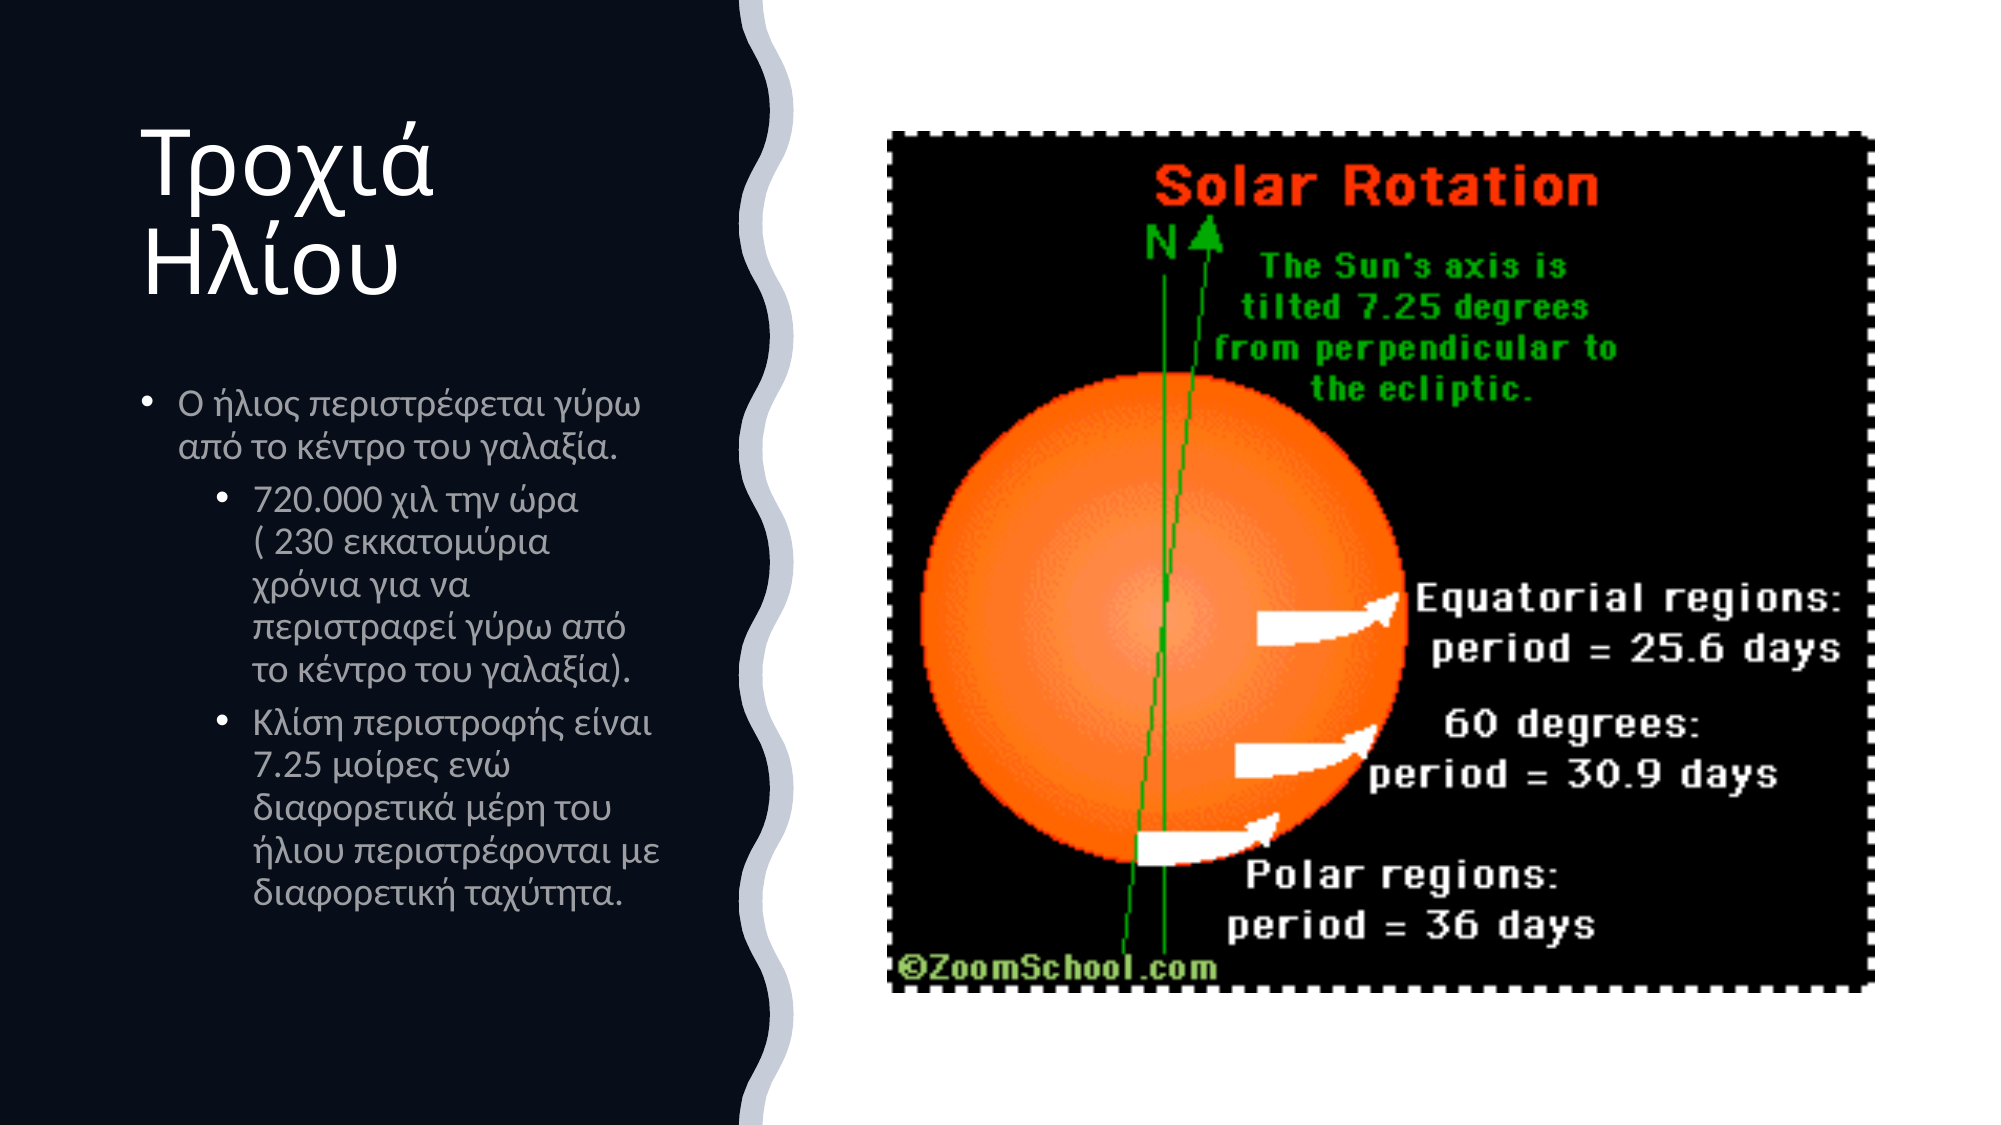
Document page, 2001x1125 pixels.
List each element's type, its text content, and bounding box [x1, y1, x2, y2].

title Τροχιά Ηλίου [125, 108, 681, 354]
picture [887, 131, 1875, 993]
text_box [0, 0, 795, 1125]
list Ο ήλιος περιστρέφεται γύρω από το κέντρο του γαλαξία. 720.000 χιλ την ώρα ( 230 εκκατομύρια χρόνια για να περιστραφεί γύρω από το κέντρο του γαλαξία). Κλίση περιστροφής είναι 7.25 μοίρες ενώ διαφορετικά μέρη του ήλιου περιστρέφονται με διαφορετική ταχύτητα. [125, 375, 681, 1006]
text_box [764, 0, 2000, 1125]
